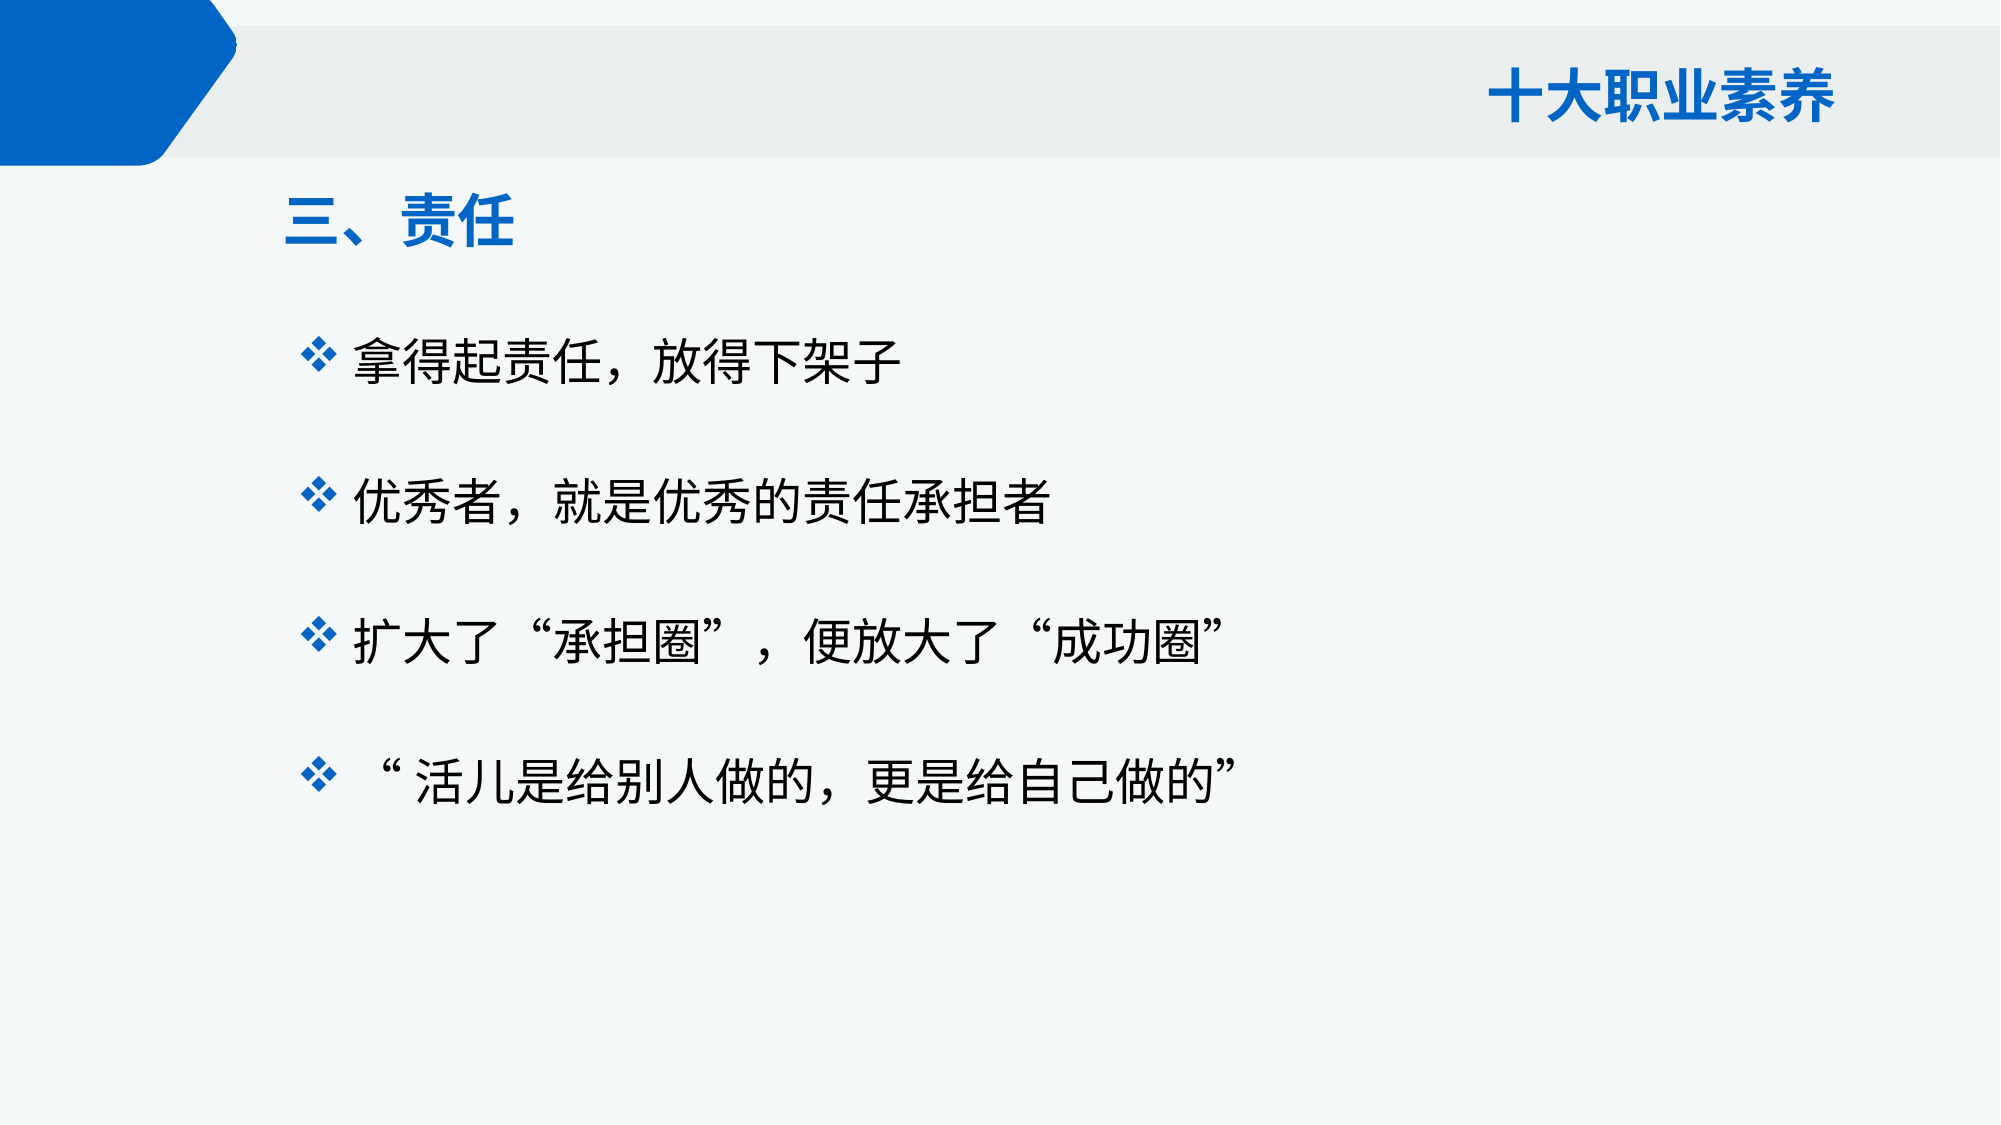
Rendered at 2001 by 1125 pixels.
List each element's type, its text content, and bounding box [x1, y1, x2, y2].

text_box 三、责任 [268, 177, 1096, 262]
text_box 十大职业素养 [1459, 52, 1865, 137]
text_box 拿得起责任，放得下架子 优秀者，就是优秀的责任承担者 扩大了“承担圈”，便放大了“成功圈” “活儿是给别人做的，更是给自己做的” [281, 262, 1480, 878]
